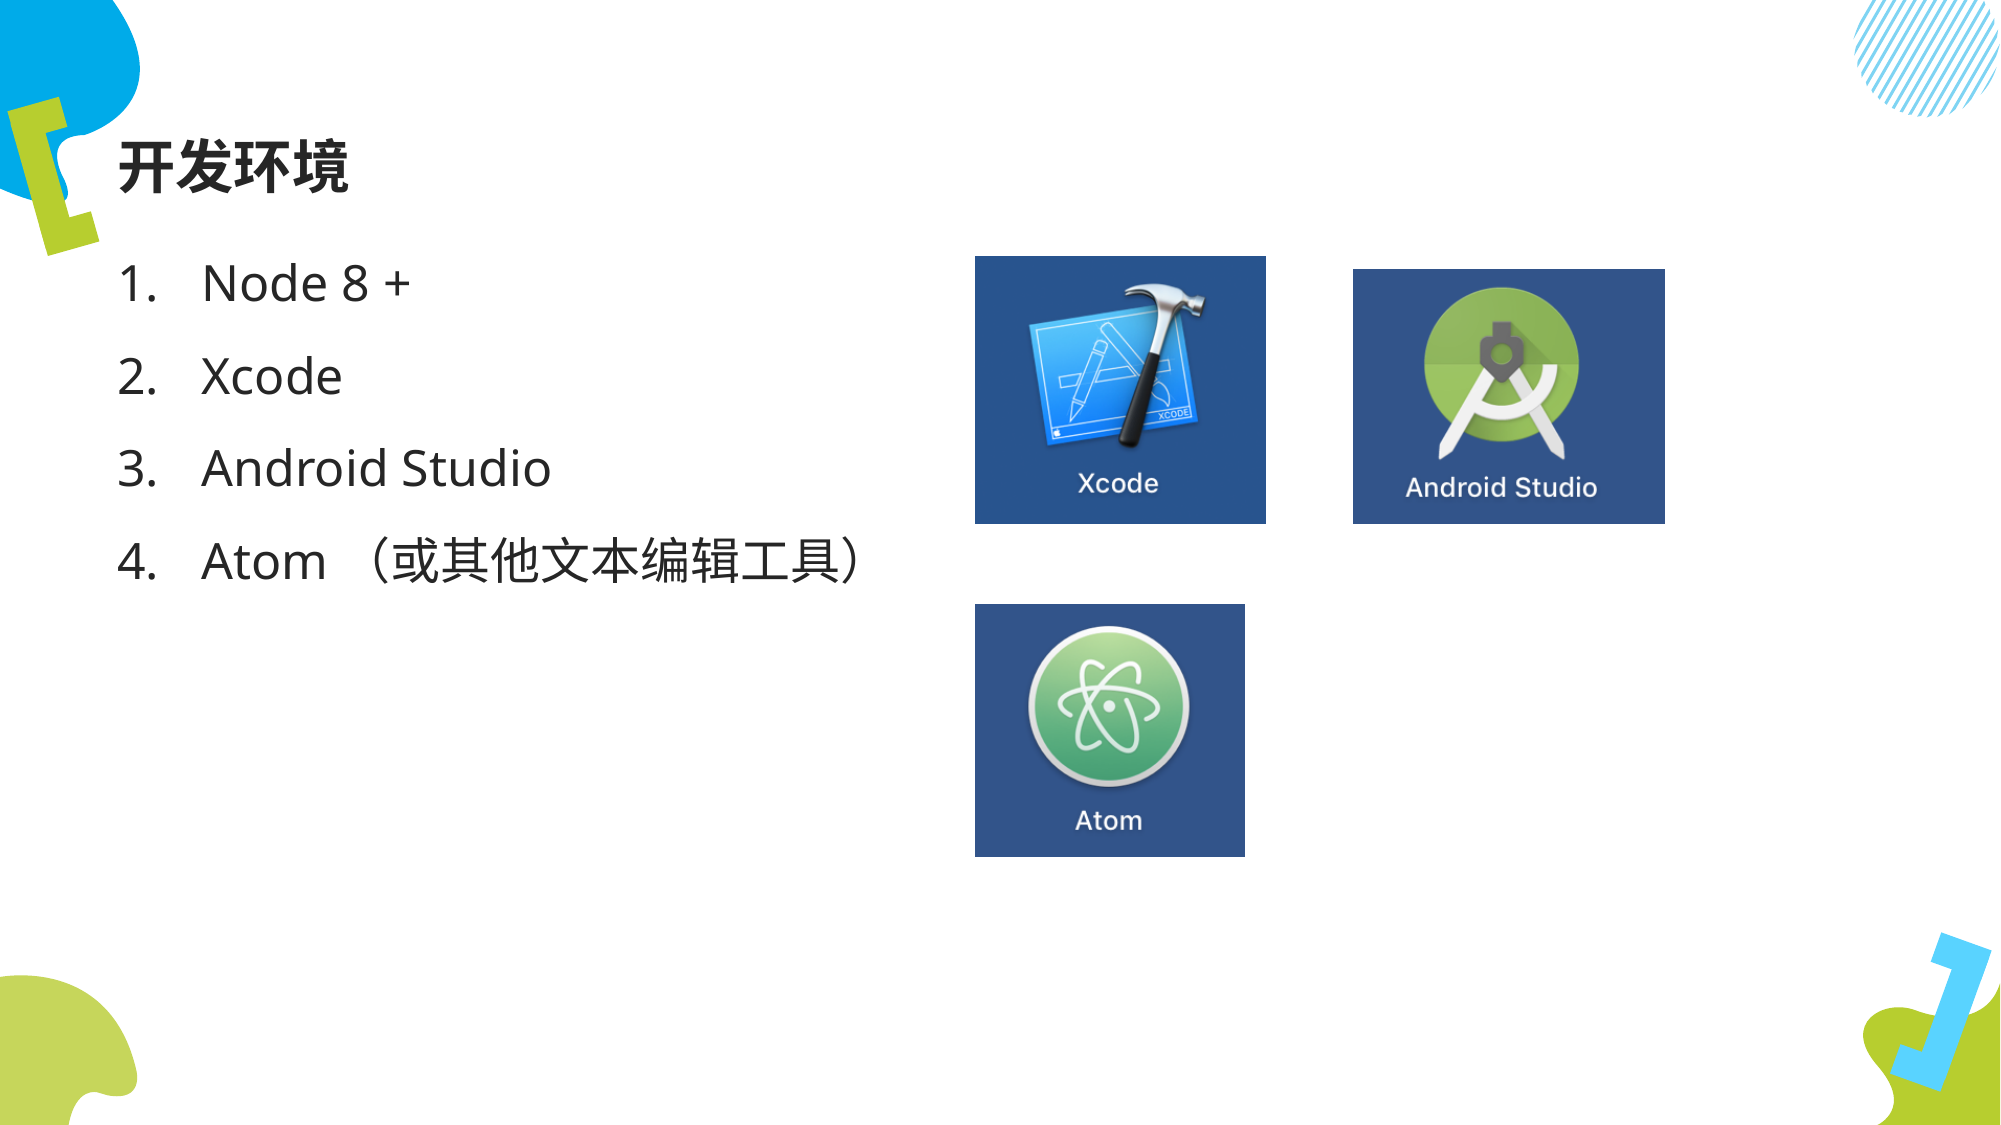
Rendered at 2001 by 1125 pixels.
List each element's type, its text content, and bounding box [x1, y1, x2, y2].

list Node 8 + Xcode Android Studio Atom（或其他文本编辑工具） [102, 231, 1898, 1035]
picture [1353, 269, 1665, 524]
picture [975, 604, 1245, 857]
title 开发环境 [102, 66, 1898, 209]
picture [975, 256, 1266, 524]
